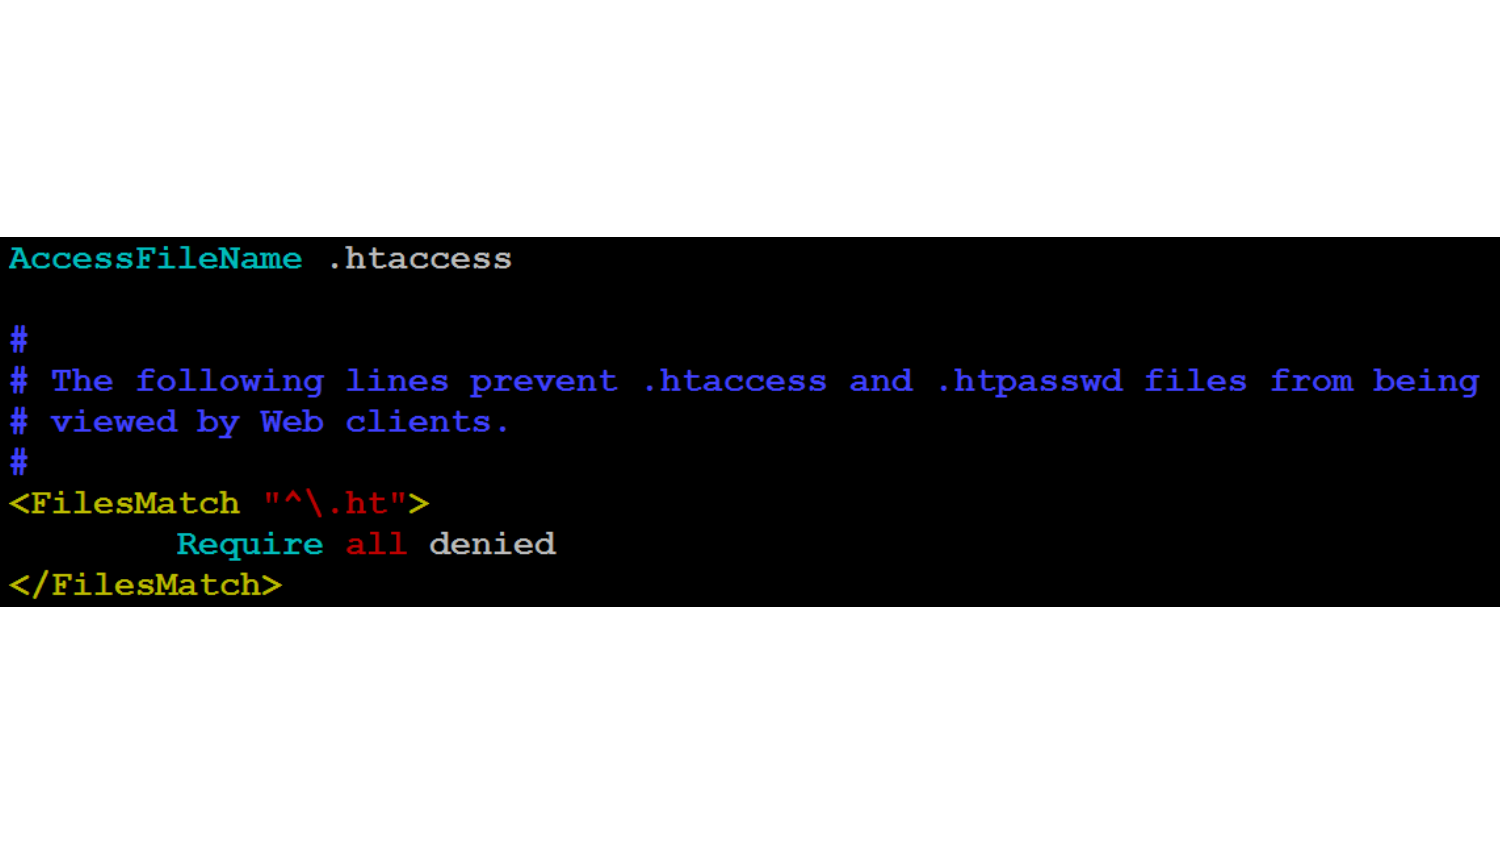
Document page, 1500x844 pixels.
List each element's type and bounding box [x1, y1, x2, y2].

picture [0, 237, 1500, 607]
